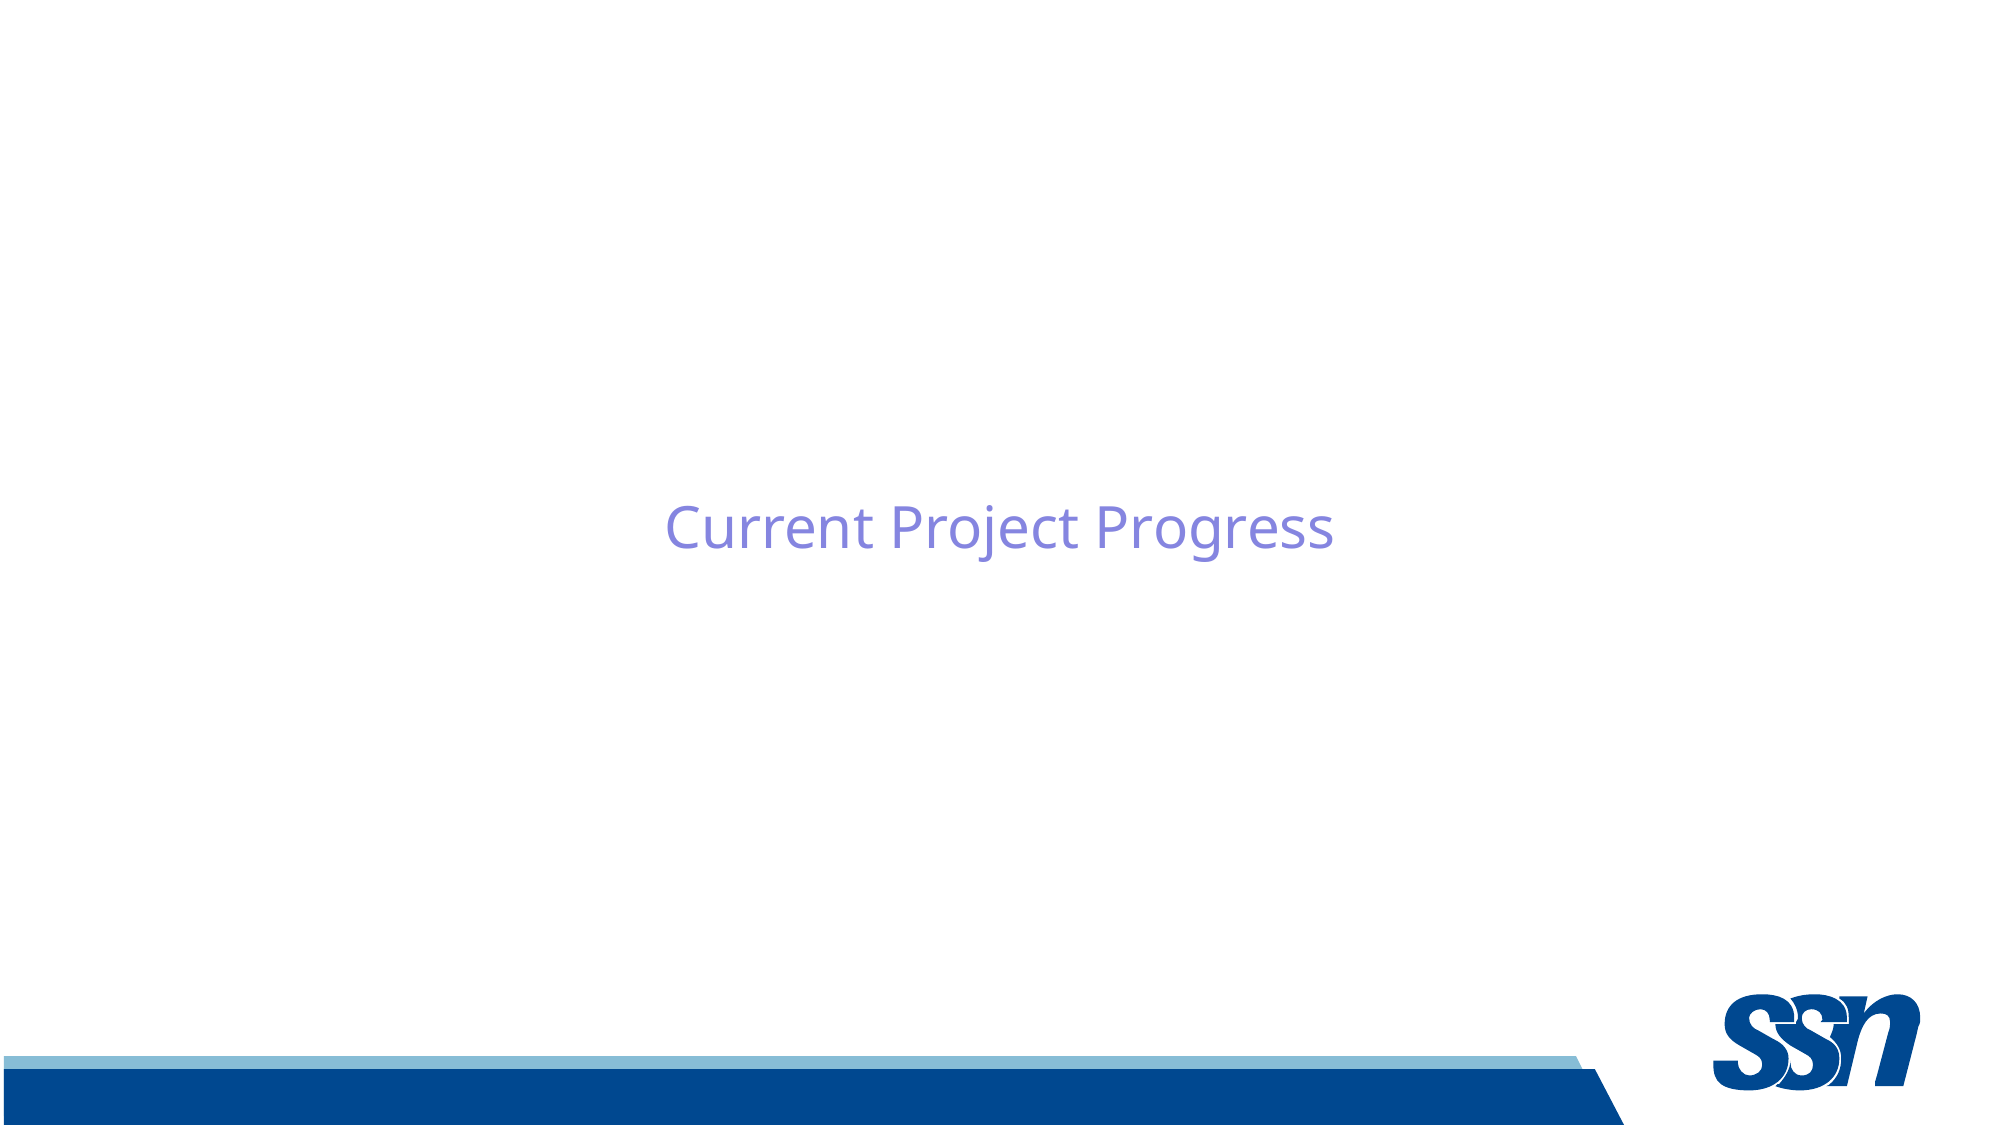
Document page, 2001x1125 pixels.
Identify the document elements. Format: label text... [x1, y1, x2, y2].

text_box Current Project Progress [61, 418, 1939, 633]
